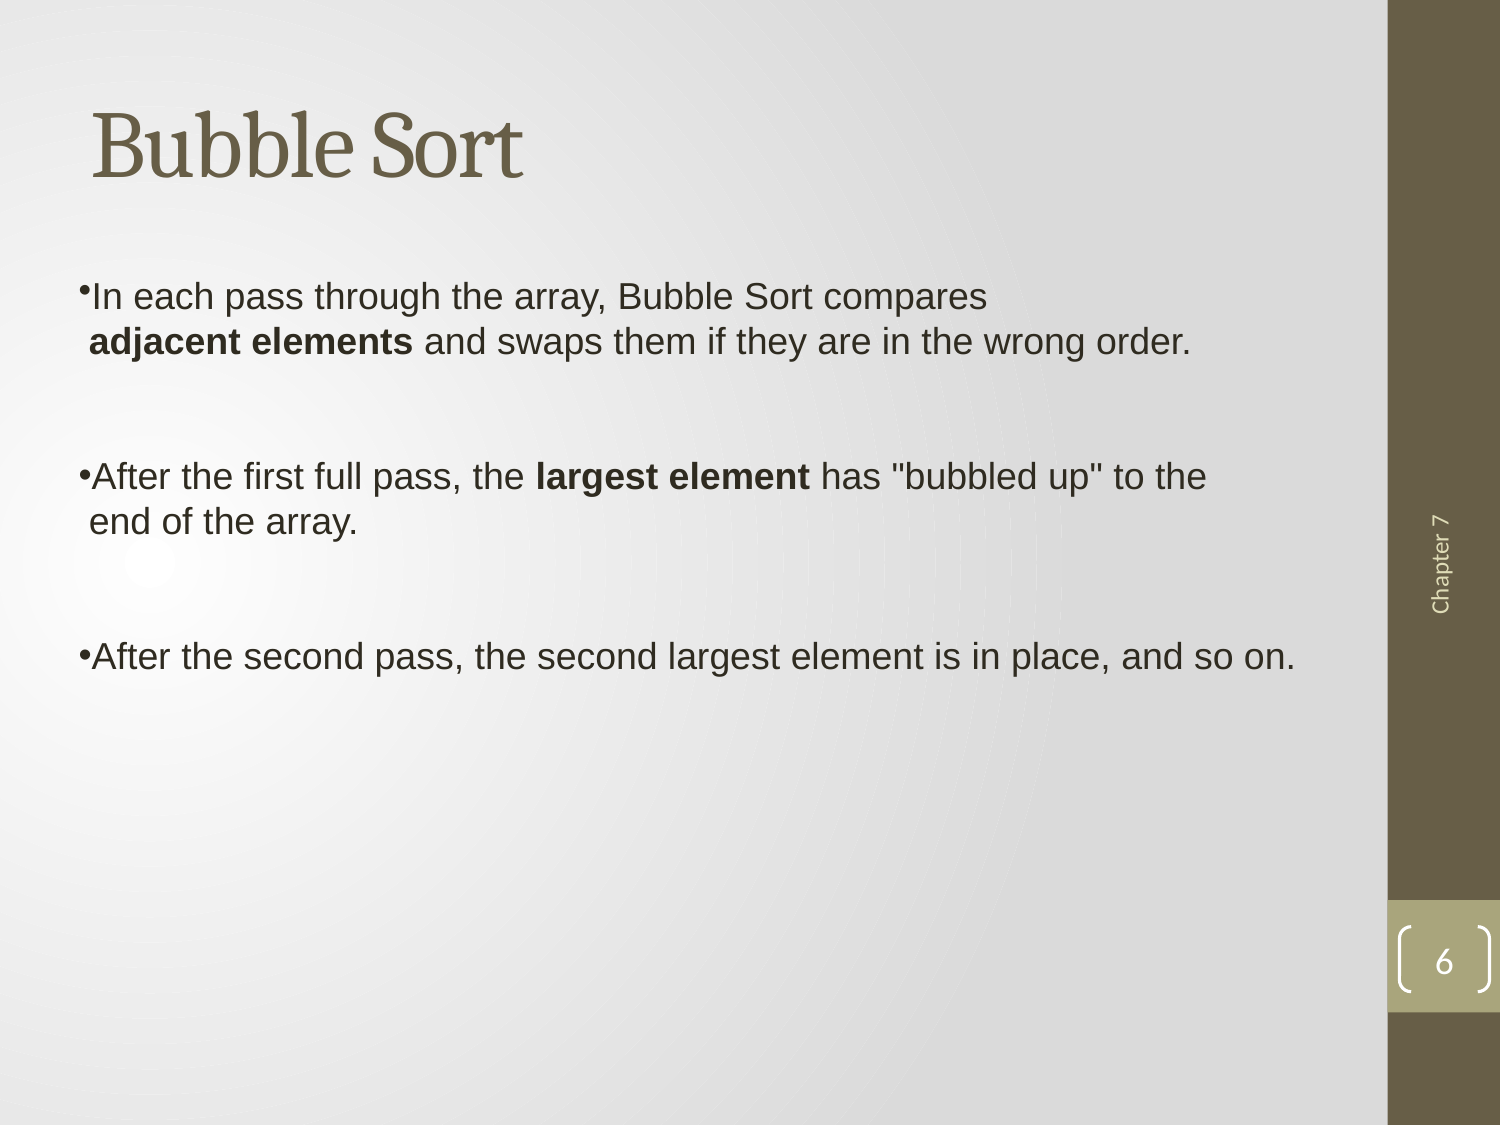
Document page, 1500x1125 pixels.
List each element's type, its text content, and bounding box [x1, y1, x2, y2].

footer Chapter 7 [1408, 500, 1469, 889]
title Bubble Sort [75, 45, 1325, 148]
list In each pass through the array, Bubble Sort compares adjacent elements and swaps them if they are in the wrong order. After the first full pass, the largest element has "bubbled up" to the end of the array. After the second pass, the second largest element is in place, and so on. [63, 148, 1325, 801]
slide_number 6 [1397, 925, 1492, 994]
